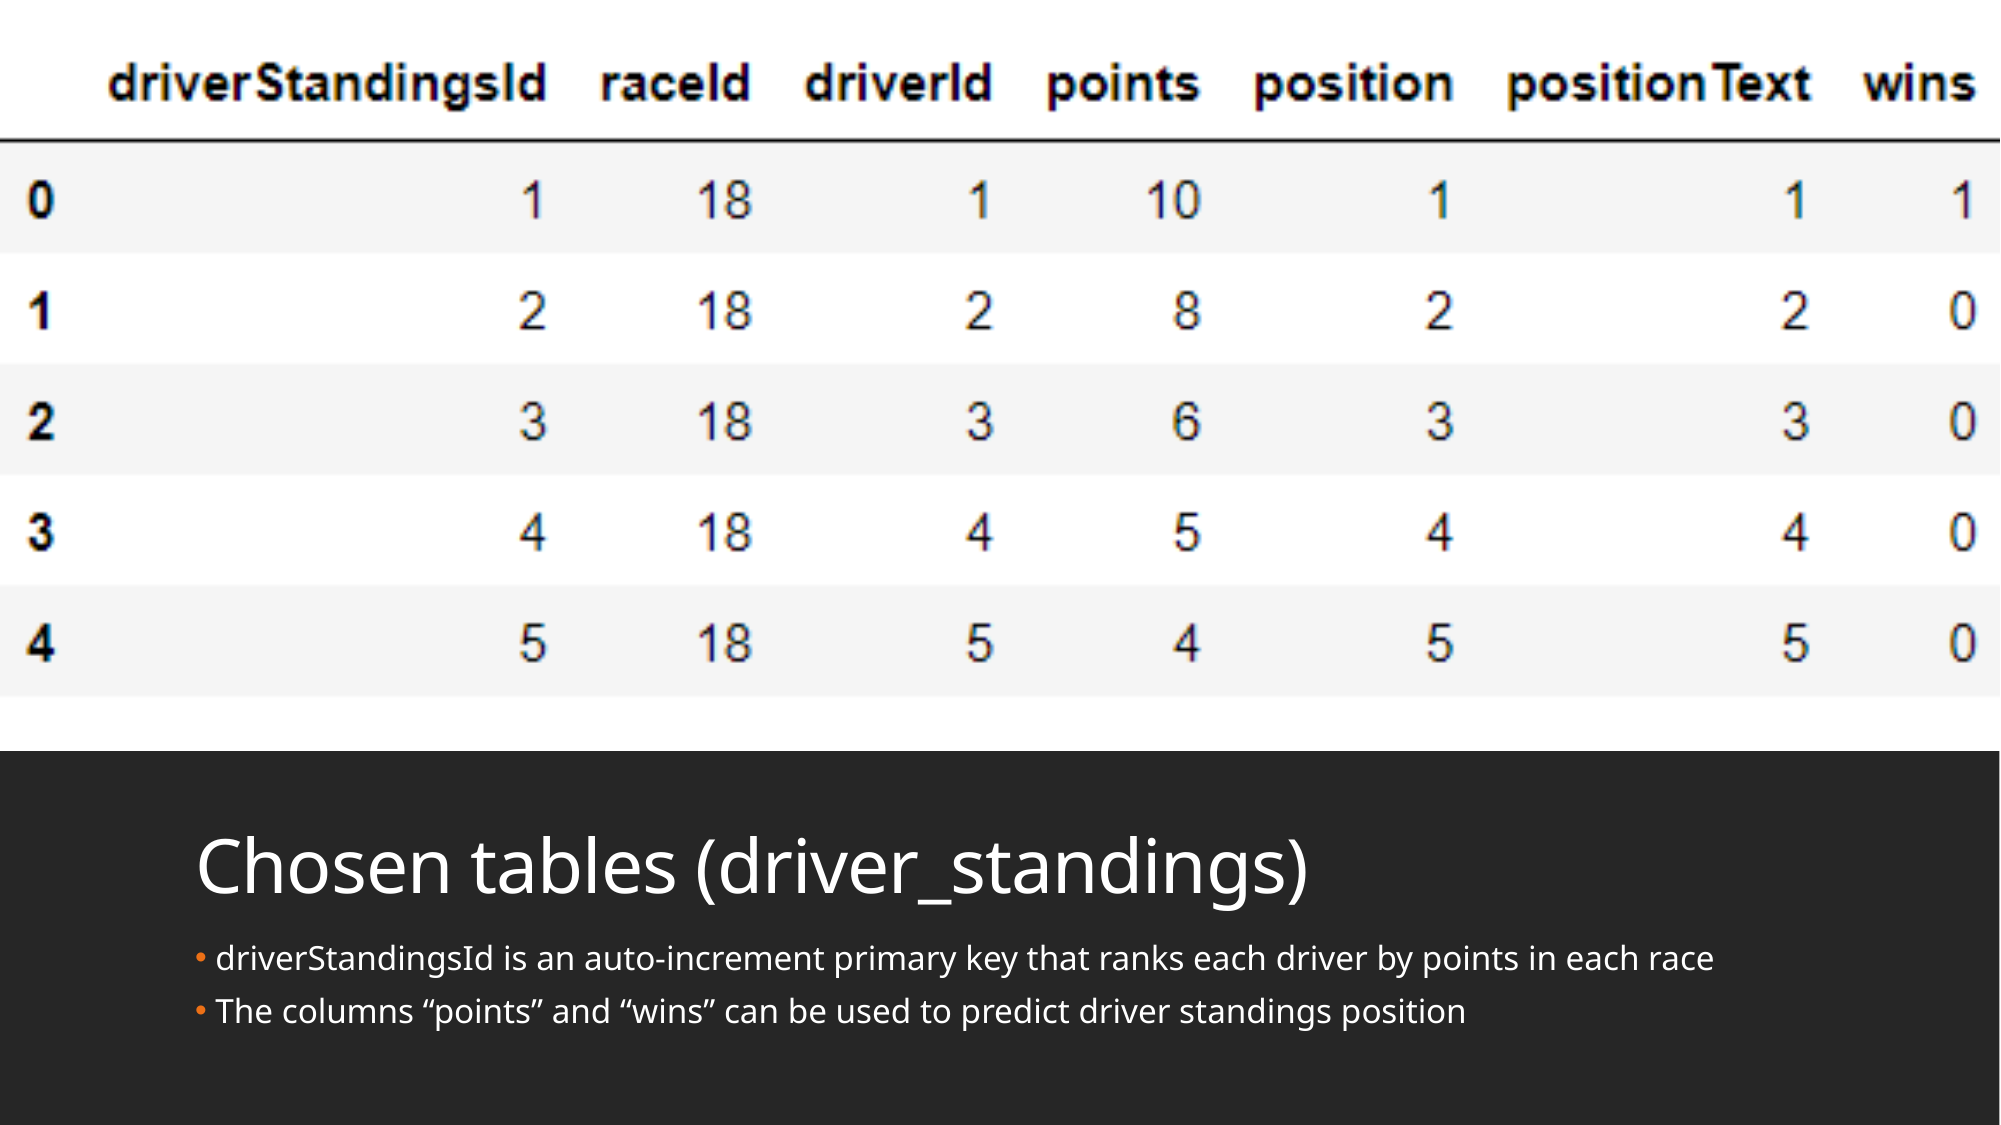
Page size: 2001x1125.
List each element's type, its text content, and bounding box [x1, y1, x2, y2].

list driverStandingsId is an auto-increment primary key that ranks each driver by points in each race The columns “points” and “wins” can be used to predict driver standings position [180, 937, 1839, 1092]
title Chosen tables (driver_standings) [180, 787, 1839, 910]
picture [0, 50, 2000, 701]
